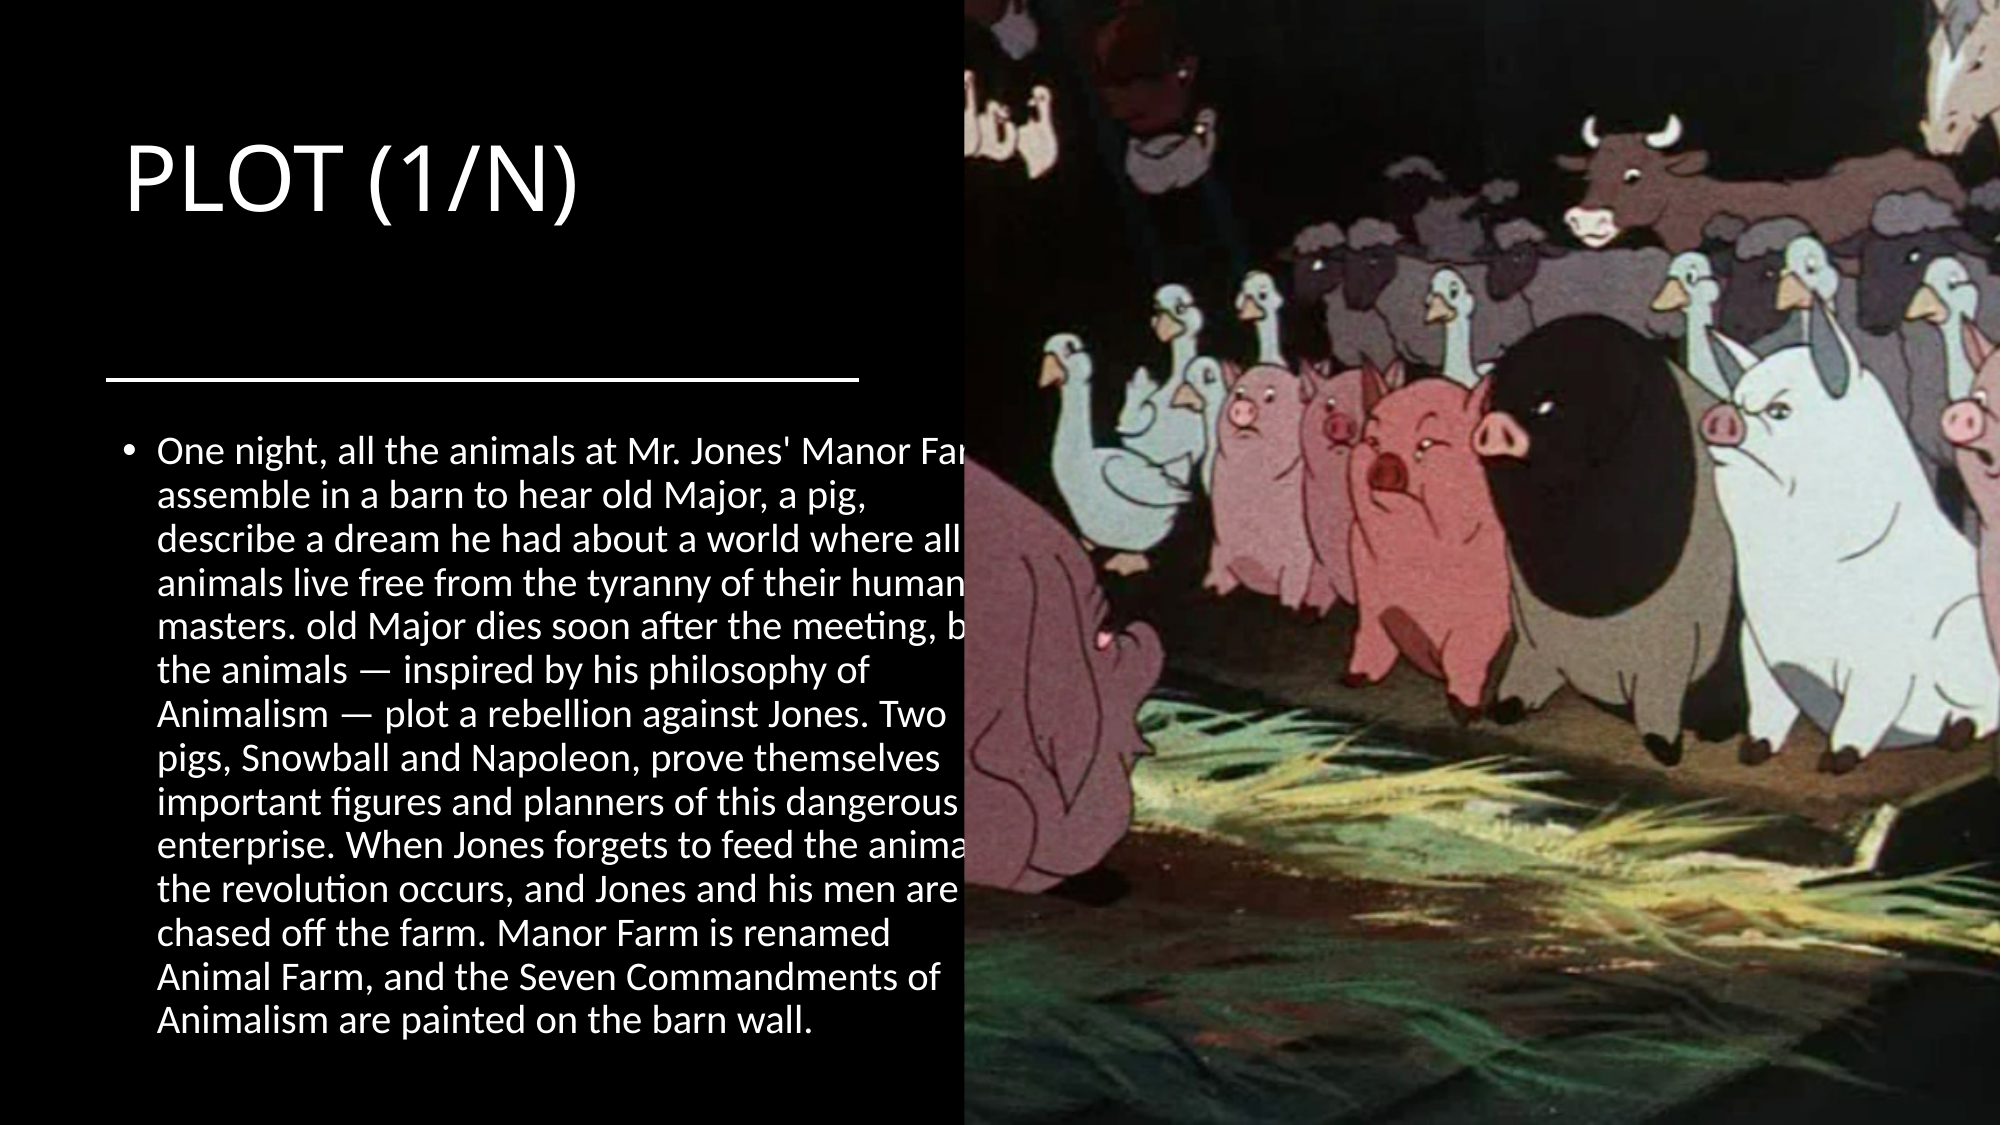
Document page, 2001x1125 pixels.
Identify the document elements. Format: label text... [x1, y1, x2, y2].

title PLOT (1/N) [107, 59, 948, 305]
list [964, 0, 2000, 1125]
list One night, all the animals at Mr. Jones' Manor Farm assemble in a barn to hear old Major, a pig, describe a dream he had about a world where all animals live free from the tyranny of their human masters. old Major dies soon after the meeting, but the animals — inspired by his philosophy of Animalism — plot a rebellion against Jones. Two pigs, Snowball and Napoleon, prove themselves important figures and planners of this dangerous enterprise. When Jones forgets to feed the animals, the revolution occurs, and Jones and his men are chased off the farm. Manor Farm is renamed Animal Farm, and the Seven Commandments of Animalism are painted on the barn wall. [107, 422, 964, 1100]
